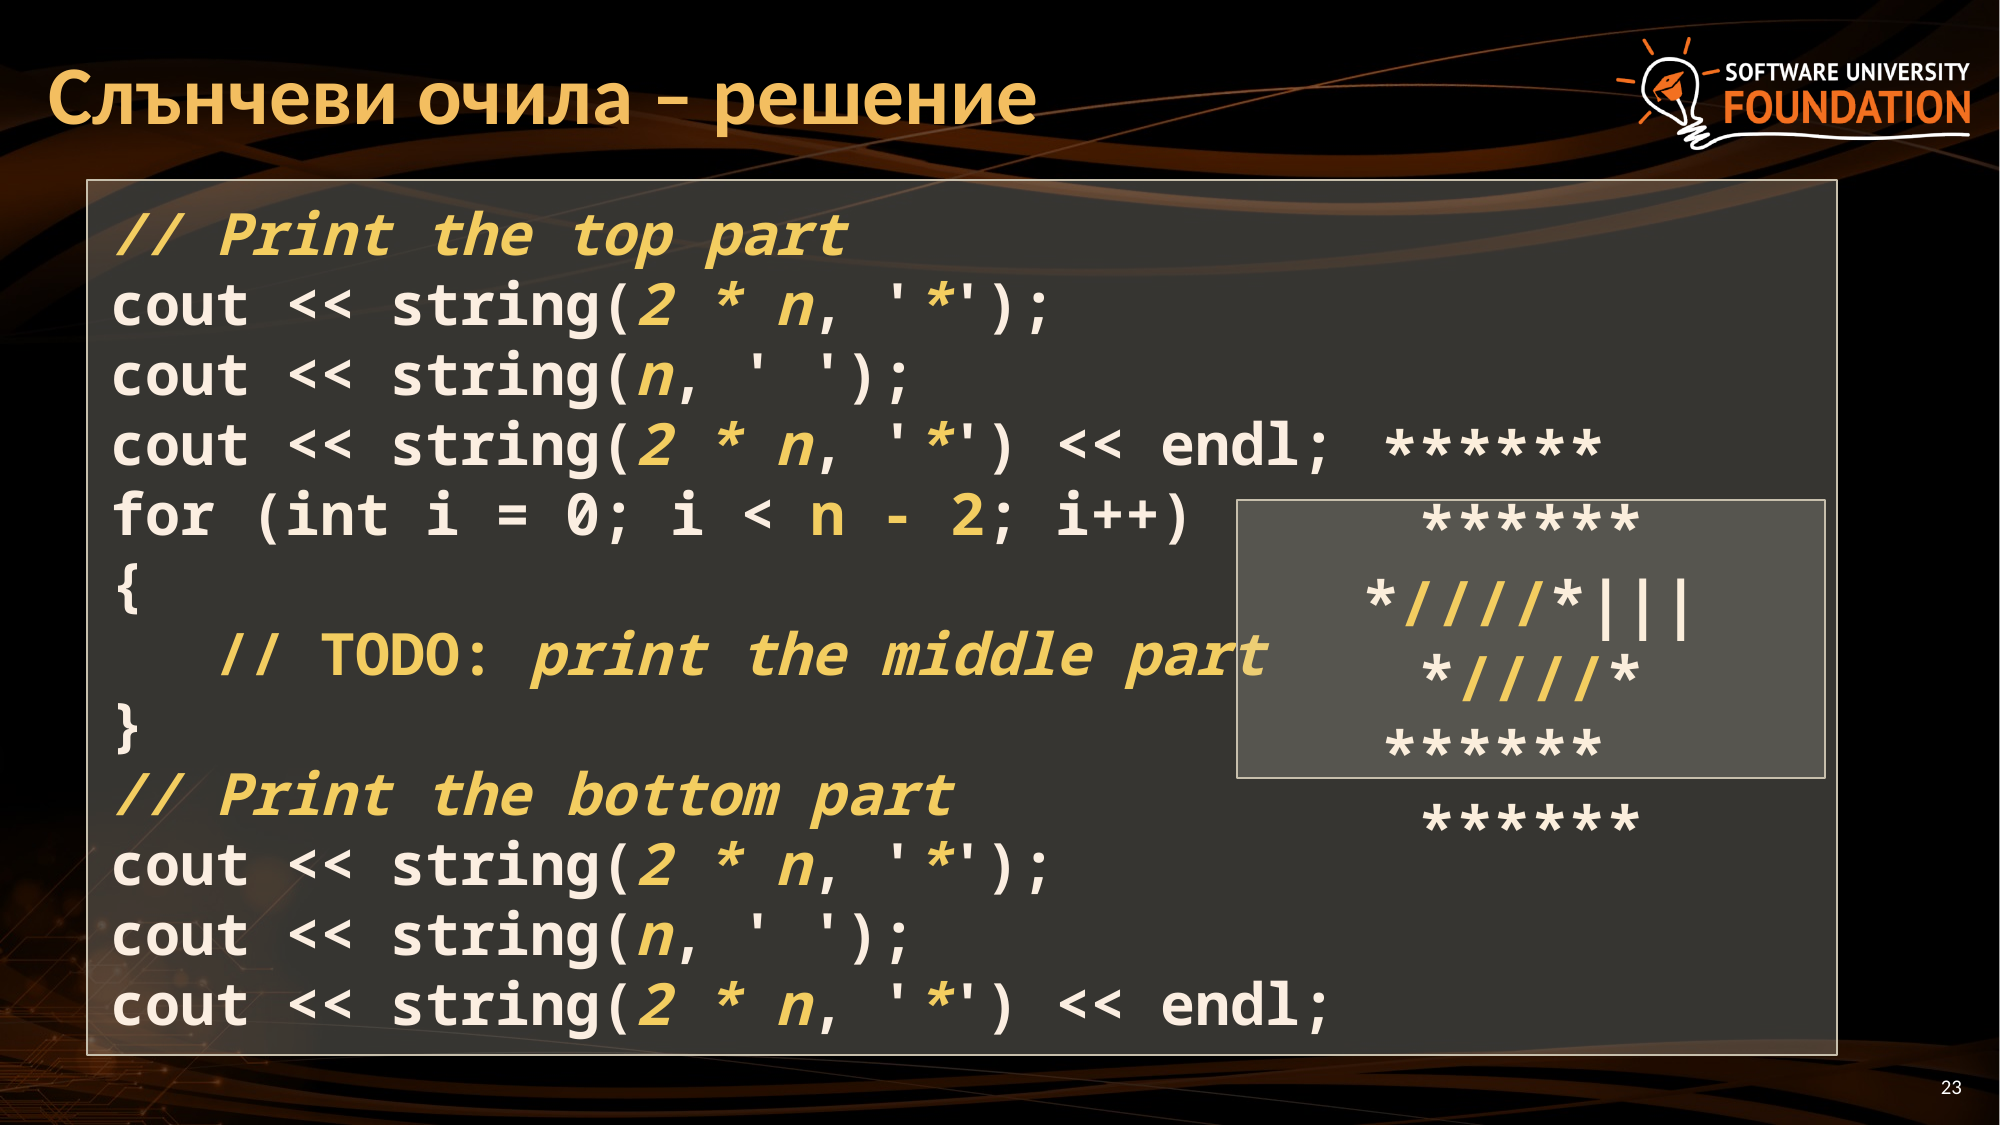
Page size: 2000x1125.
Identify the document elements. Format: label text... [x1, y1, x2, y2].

title Слънчеви очила – решение [30, 6, 1602, 189]
slide_number 23 [1897, 1070, 1968, 1103]
text_box // Print the top part cout << string(2 * n, '*'); cout << string(n, ' '); cout << string(2 * n, '*') << endl; for (int i = 0; i < n - 2; i++) { // TODO: print the middle part } // Print the bottom part cout << string(2 * n, '*'); cout << string(n, ' '); cout << string(2 * n, '*') << endl; [87, 179, 1838, 1055]
picture [0, 0, 2000, 1125]
text_box ****** ****** *////*|||*////* ****** ****** [1237, 500, 1825, 778]
